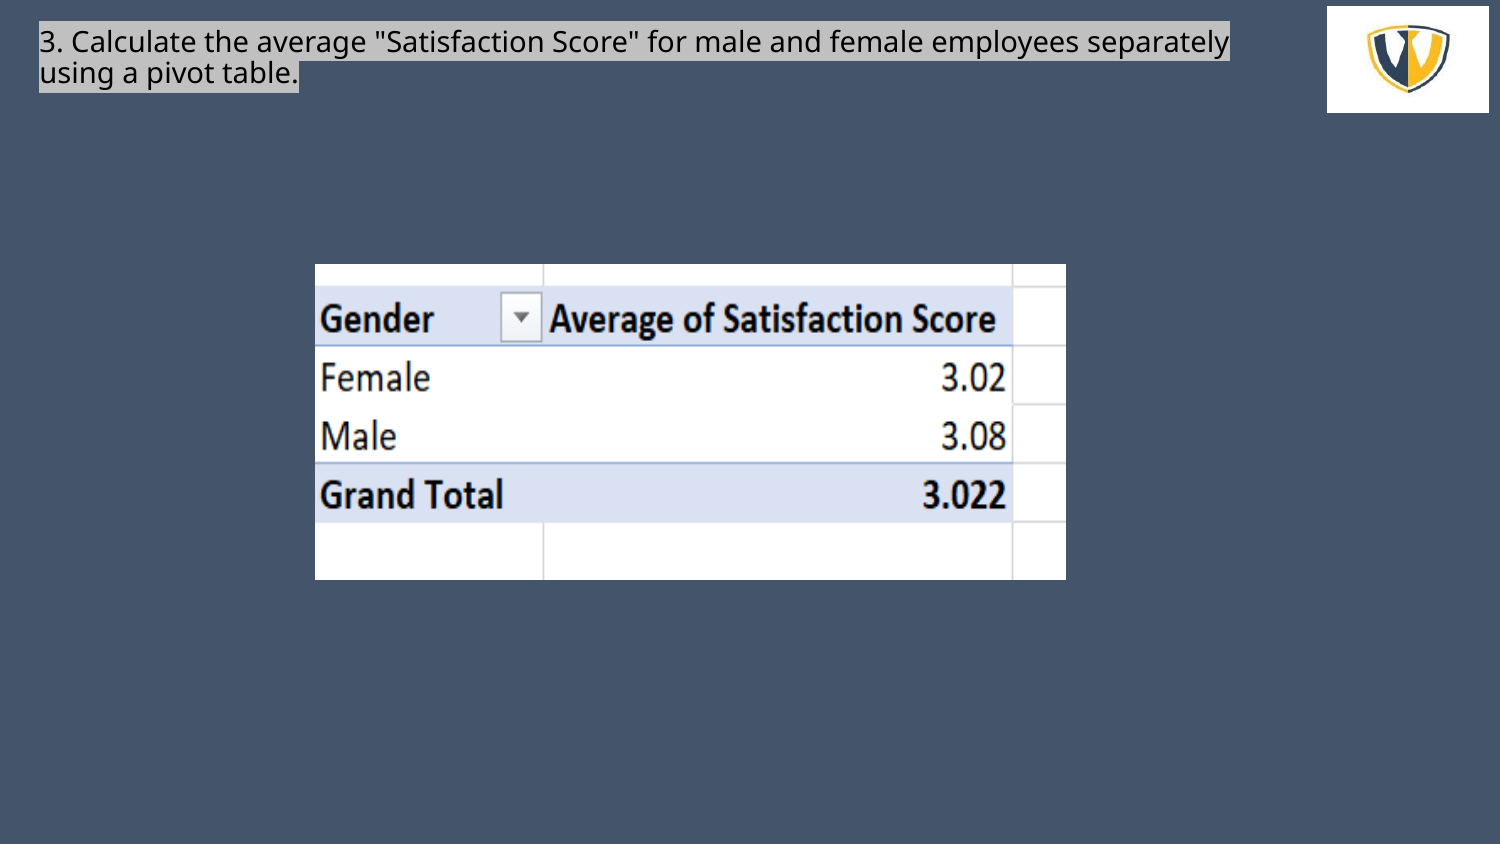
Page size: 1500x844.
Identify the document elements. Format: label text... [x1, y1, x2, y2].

picture [1327, 6, 1489, 113]
picture [315, 264, 1066, 580]
title 3. Calculate the average "Satisfaction Score" for male and female employees separately using a pivot table. [24, 12, 1327, 107]
